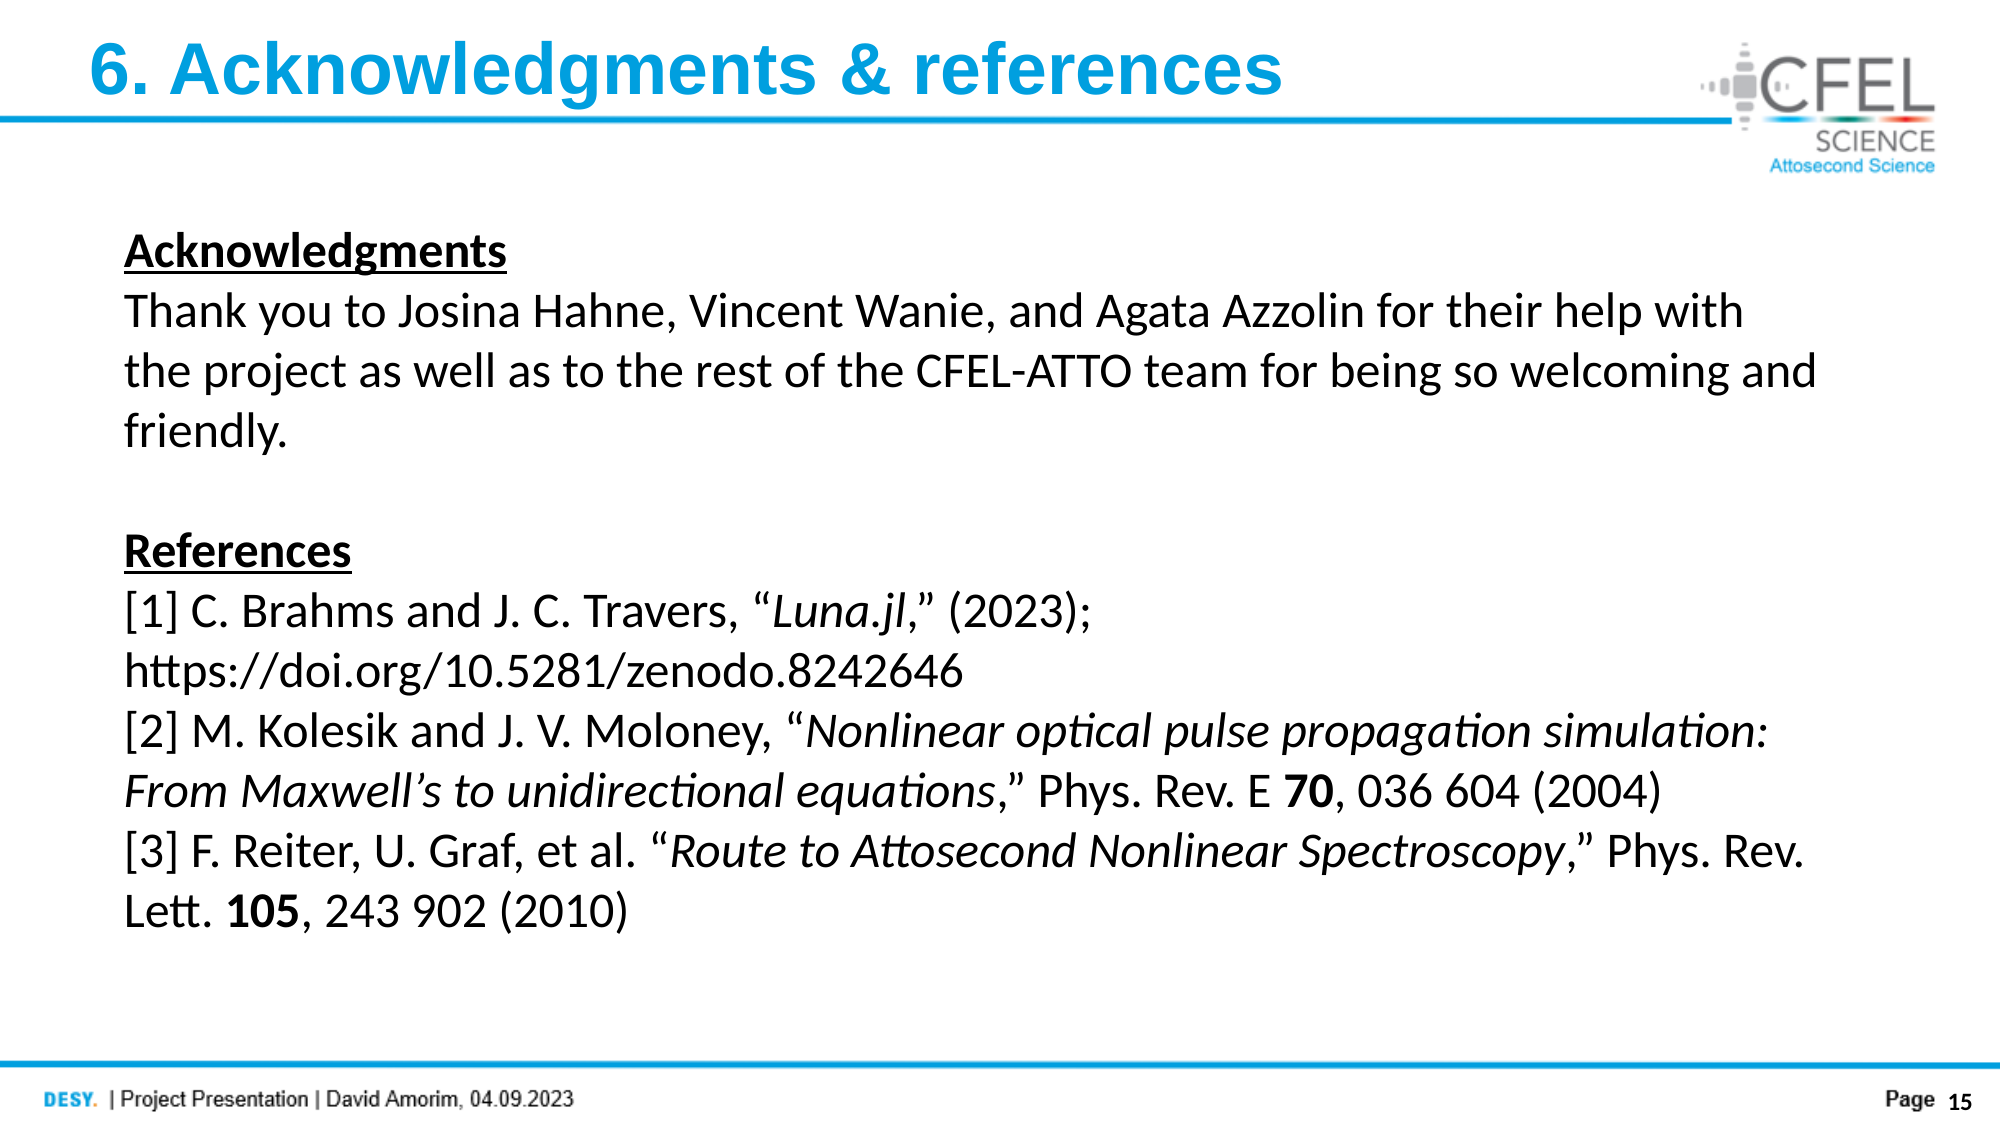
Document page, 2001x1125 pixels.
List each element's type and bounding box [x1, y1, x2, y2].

list [0, 0, 2000, 1125]
